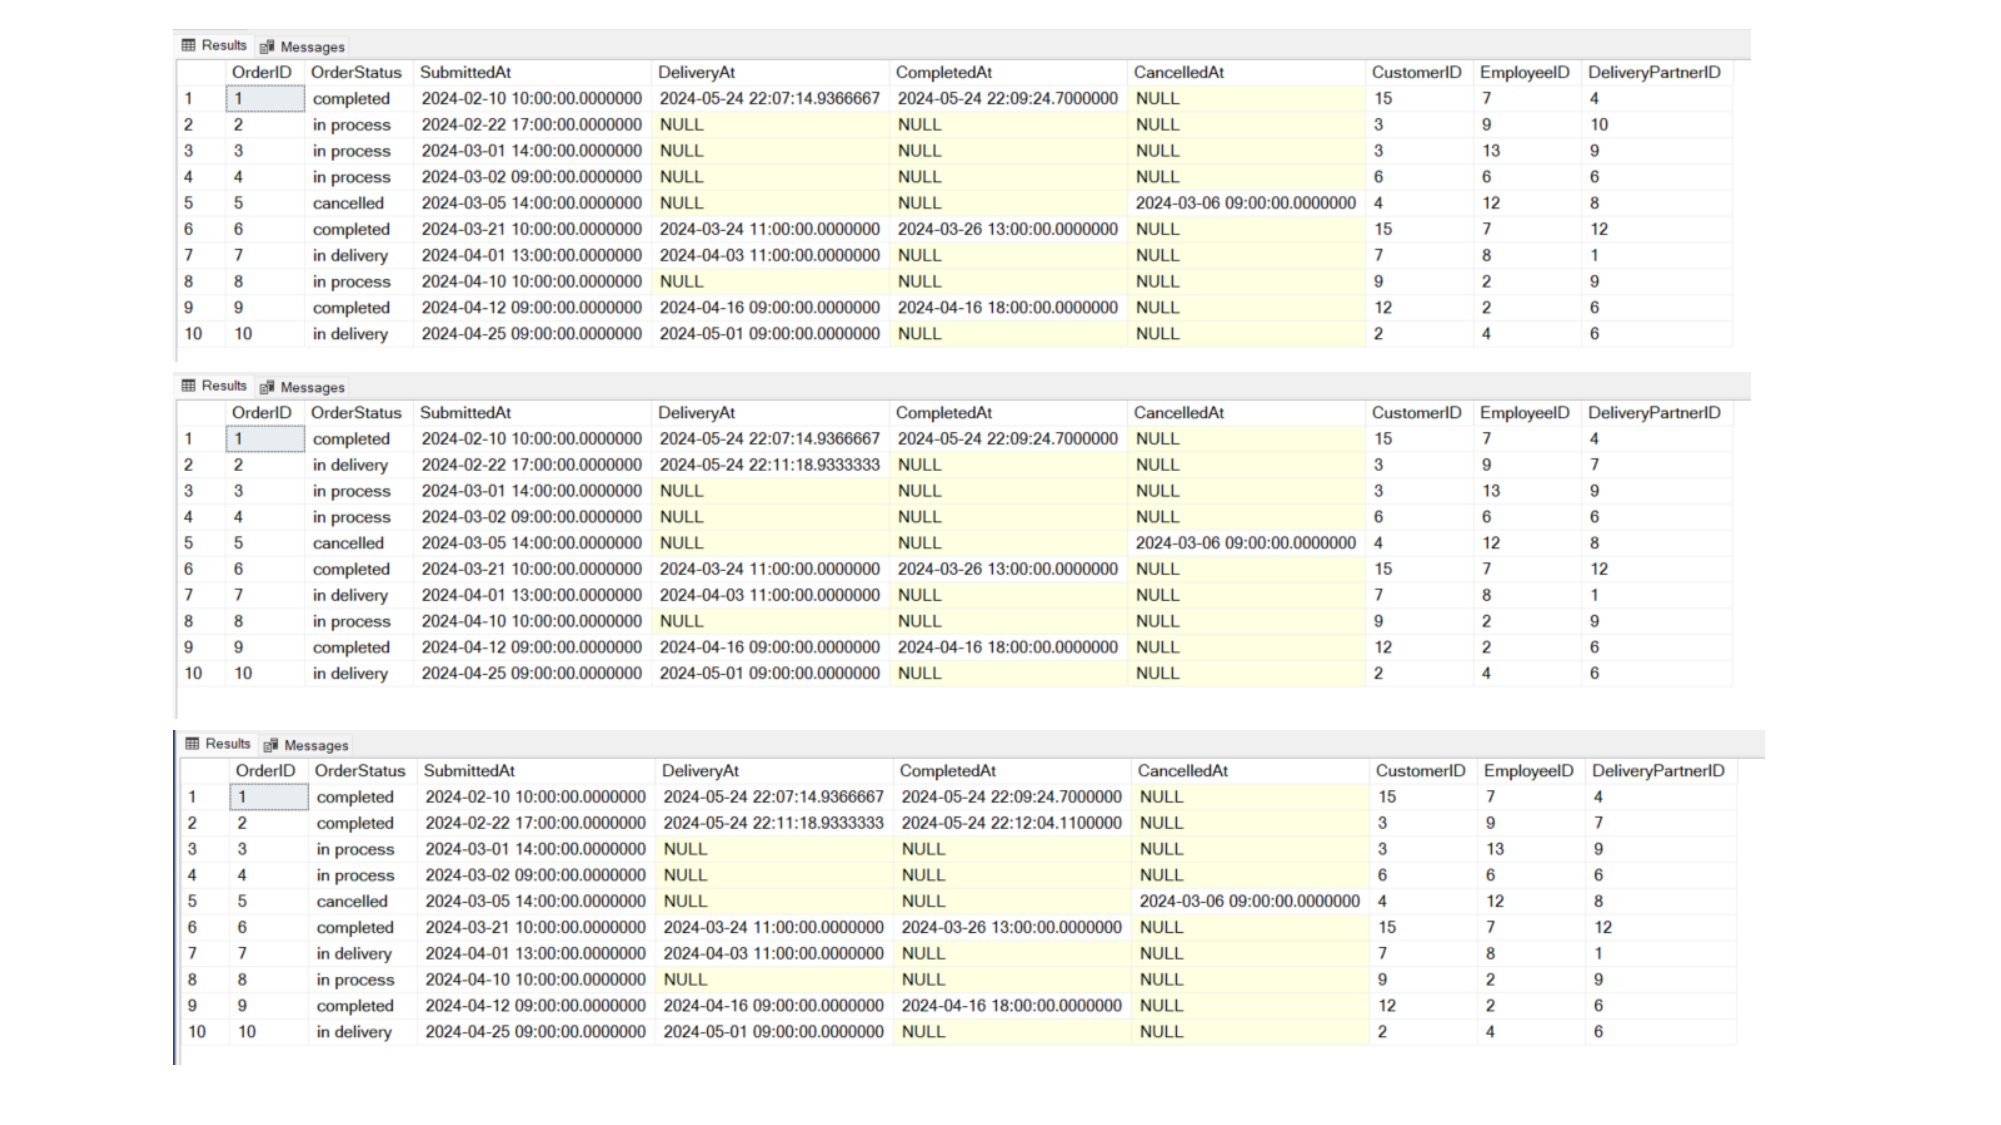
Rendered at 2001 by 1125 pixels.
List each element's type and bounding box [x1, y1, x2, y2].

picture [172, 372, 1752, 720]
picture [172, 729, 1766, 1065]
picture [172, 29, 1752, 362]
